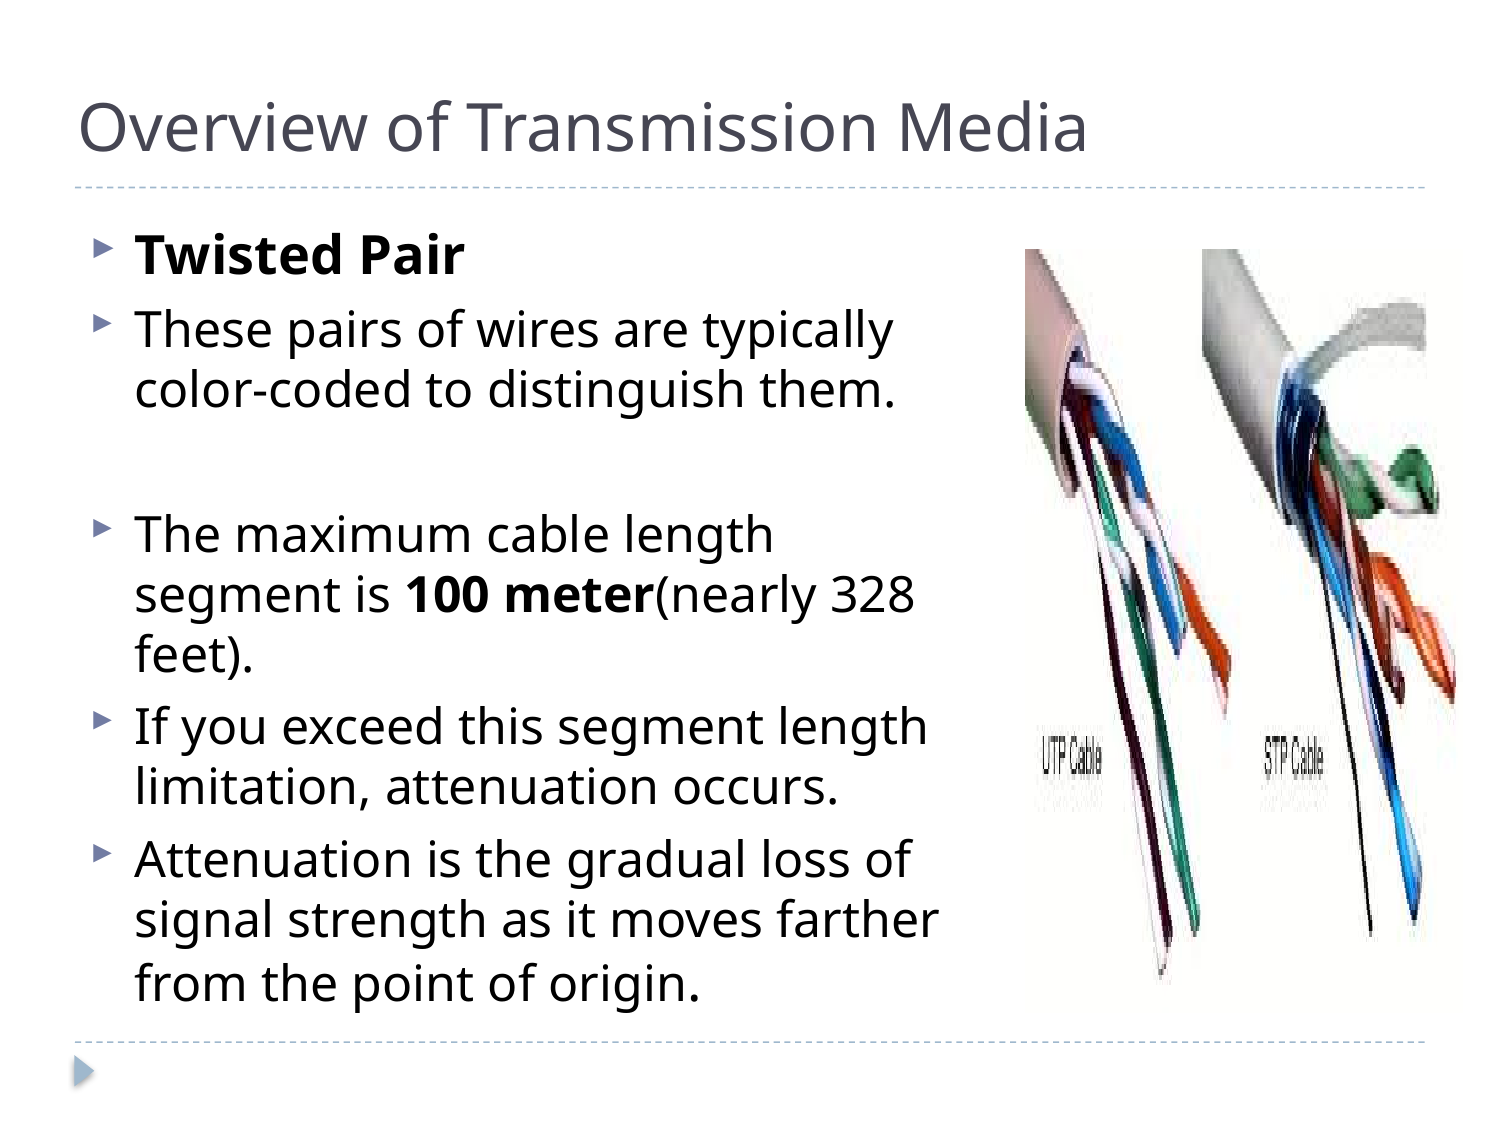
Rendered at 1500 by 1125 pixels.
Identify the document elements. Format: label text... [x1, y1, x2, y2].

list Twisted Pair These pairs of wires are typically color-coded to distinguish them. The maximum cable length segment is 100 meter(nearly 328 feet). If you exceed this segment length limitation, attenuation occurs. Attenuation is the gradual loss of signal strength as it moves farther from the point of origin. [74, 212, 1001, 1076]
title Overview of Transmission Media [62, 49, 1413, 173]
picture [1024, 249, 1463, 1013]
